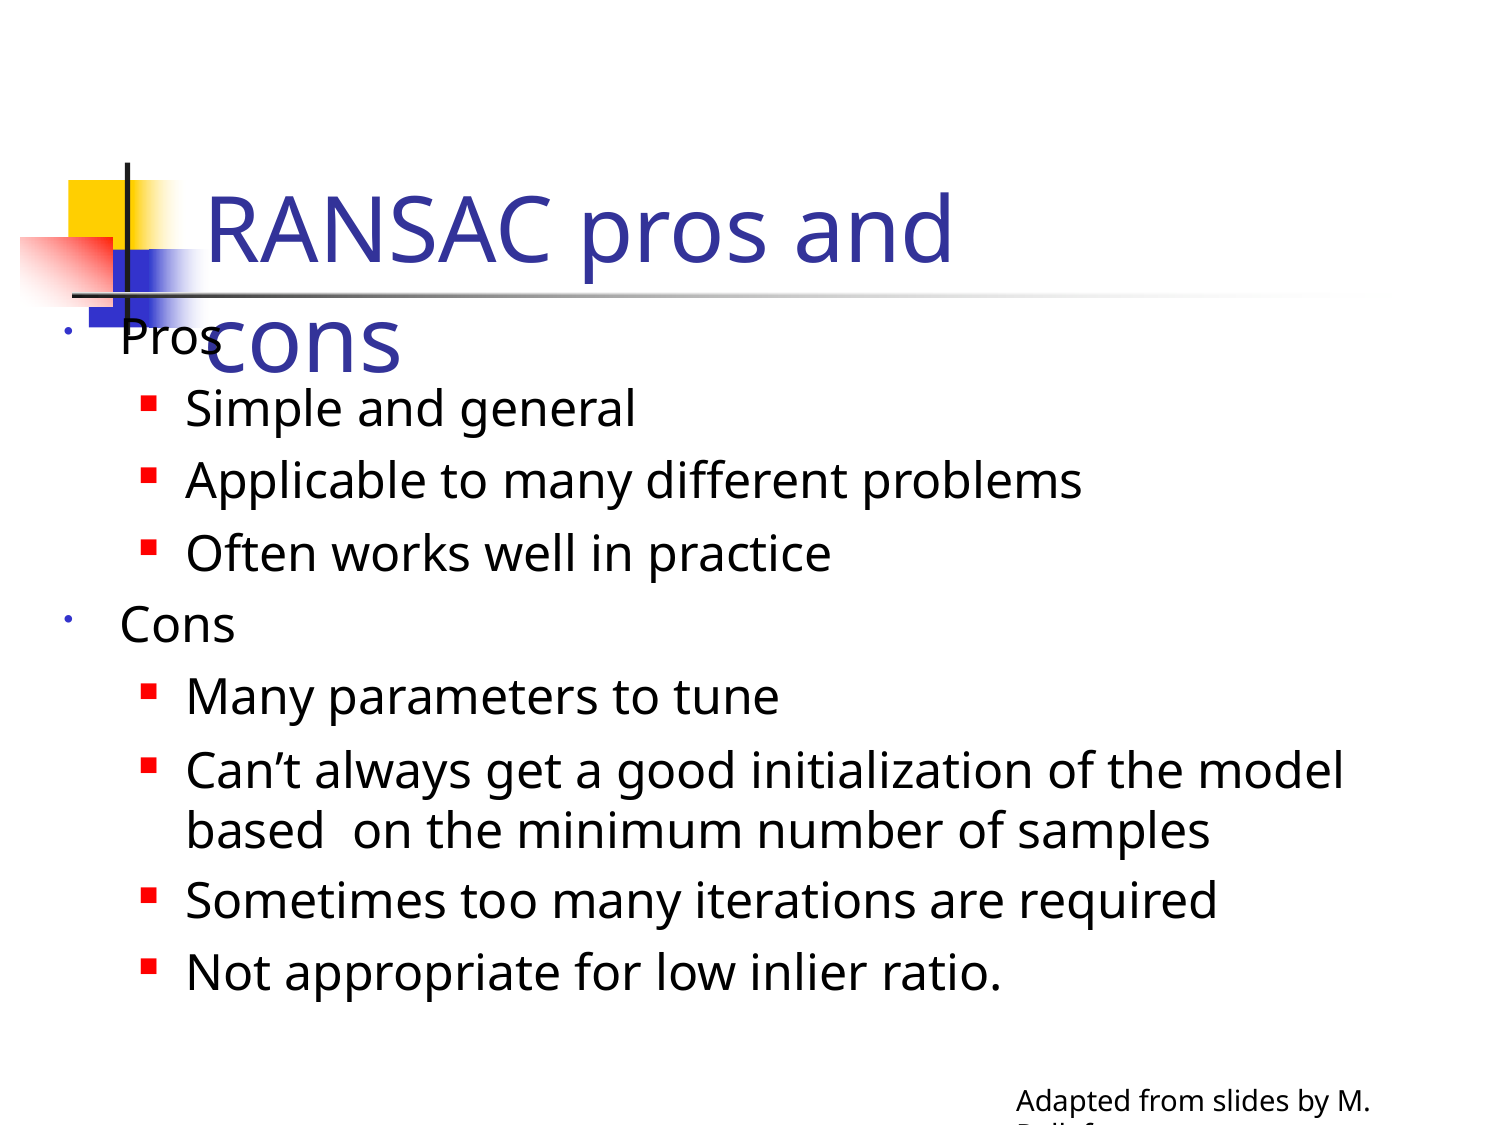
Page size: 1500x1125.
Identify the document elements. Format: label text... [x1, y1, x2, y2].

picture [20, 237, 113, 307]
text_box Pros Simple and general Applicable to many different problems Often works well in practice Cons Many parameters to tune Can’t always get a good initialization of the model based on the minimum number of samples Sometimes too many iterations are required Not appropriate for low inlier ratio. [61, 291, 1433, 1001]
text_box Adapted from slides by M. Pollefeys [1013, 1082, 1481, 1125]
picture [131, 180, 201, 291]
title RANSAC pros and cons [201, 168, 1134, 291]
